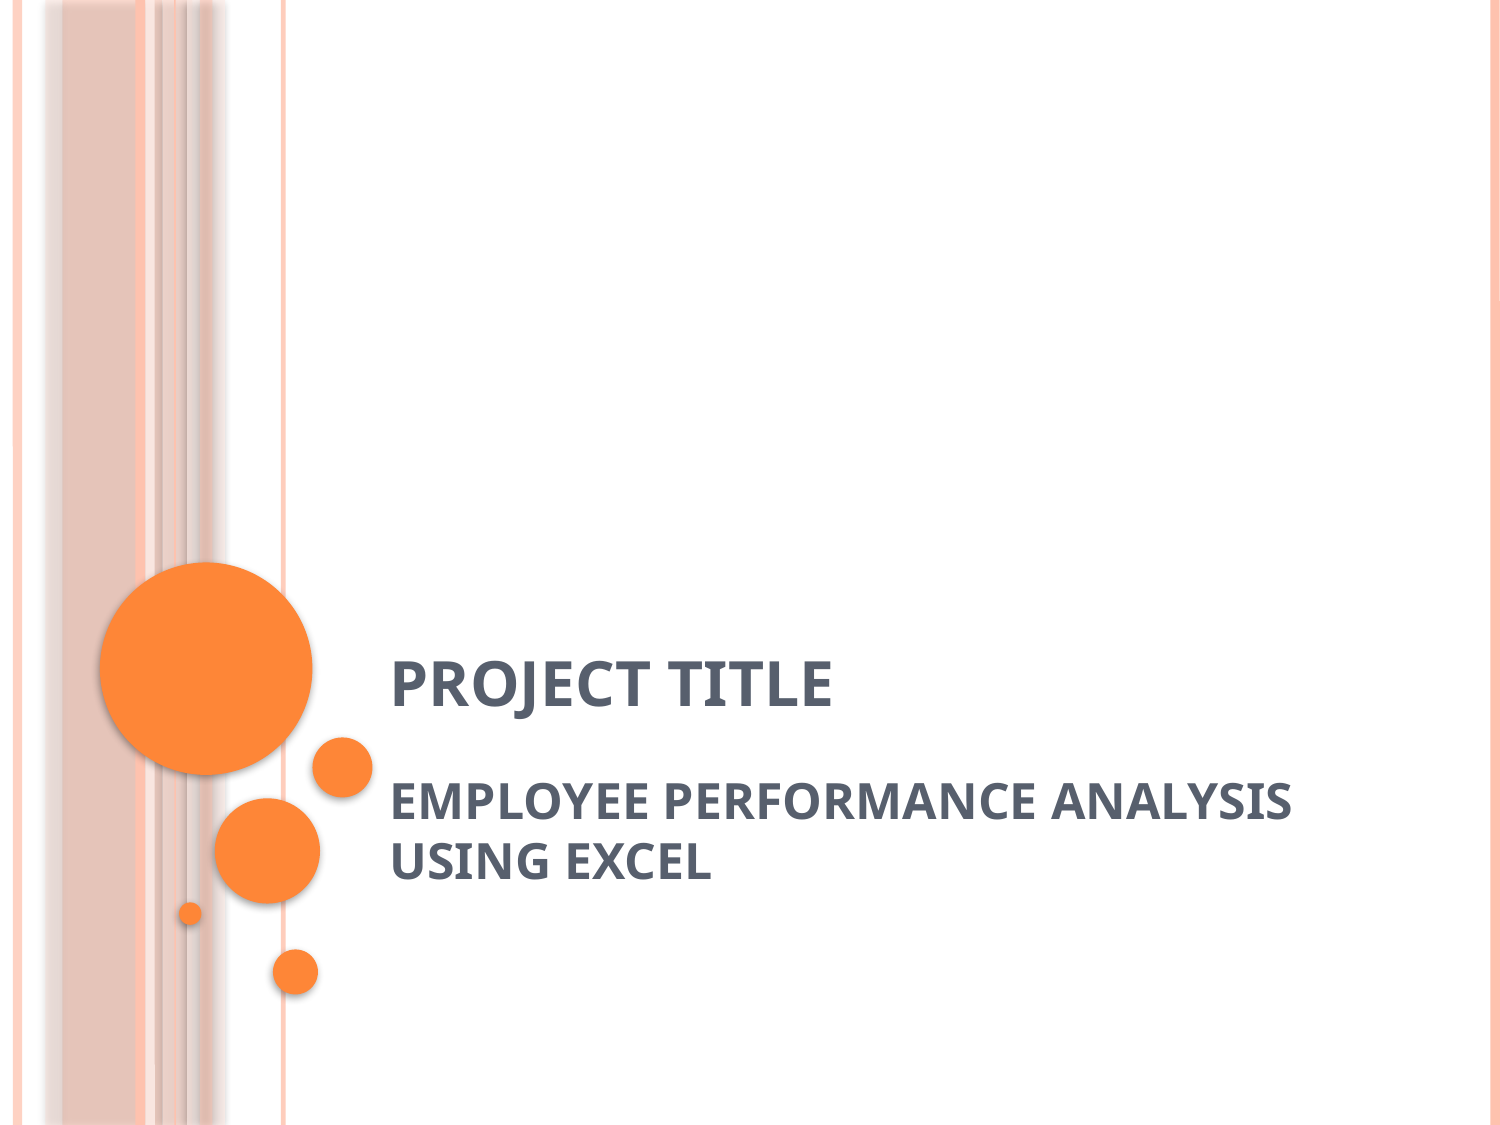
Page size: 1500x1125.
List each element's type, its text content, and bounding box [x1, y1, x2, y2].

subtitle EMPLOYEE PERFORMANCE ANALYSIS USING EXCEL [375, 761, 1388, 1046]
title Project title [375, 512, 1388, 727]
